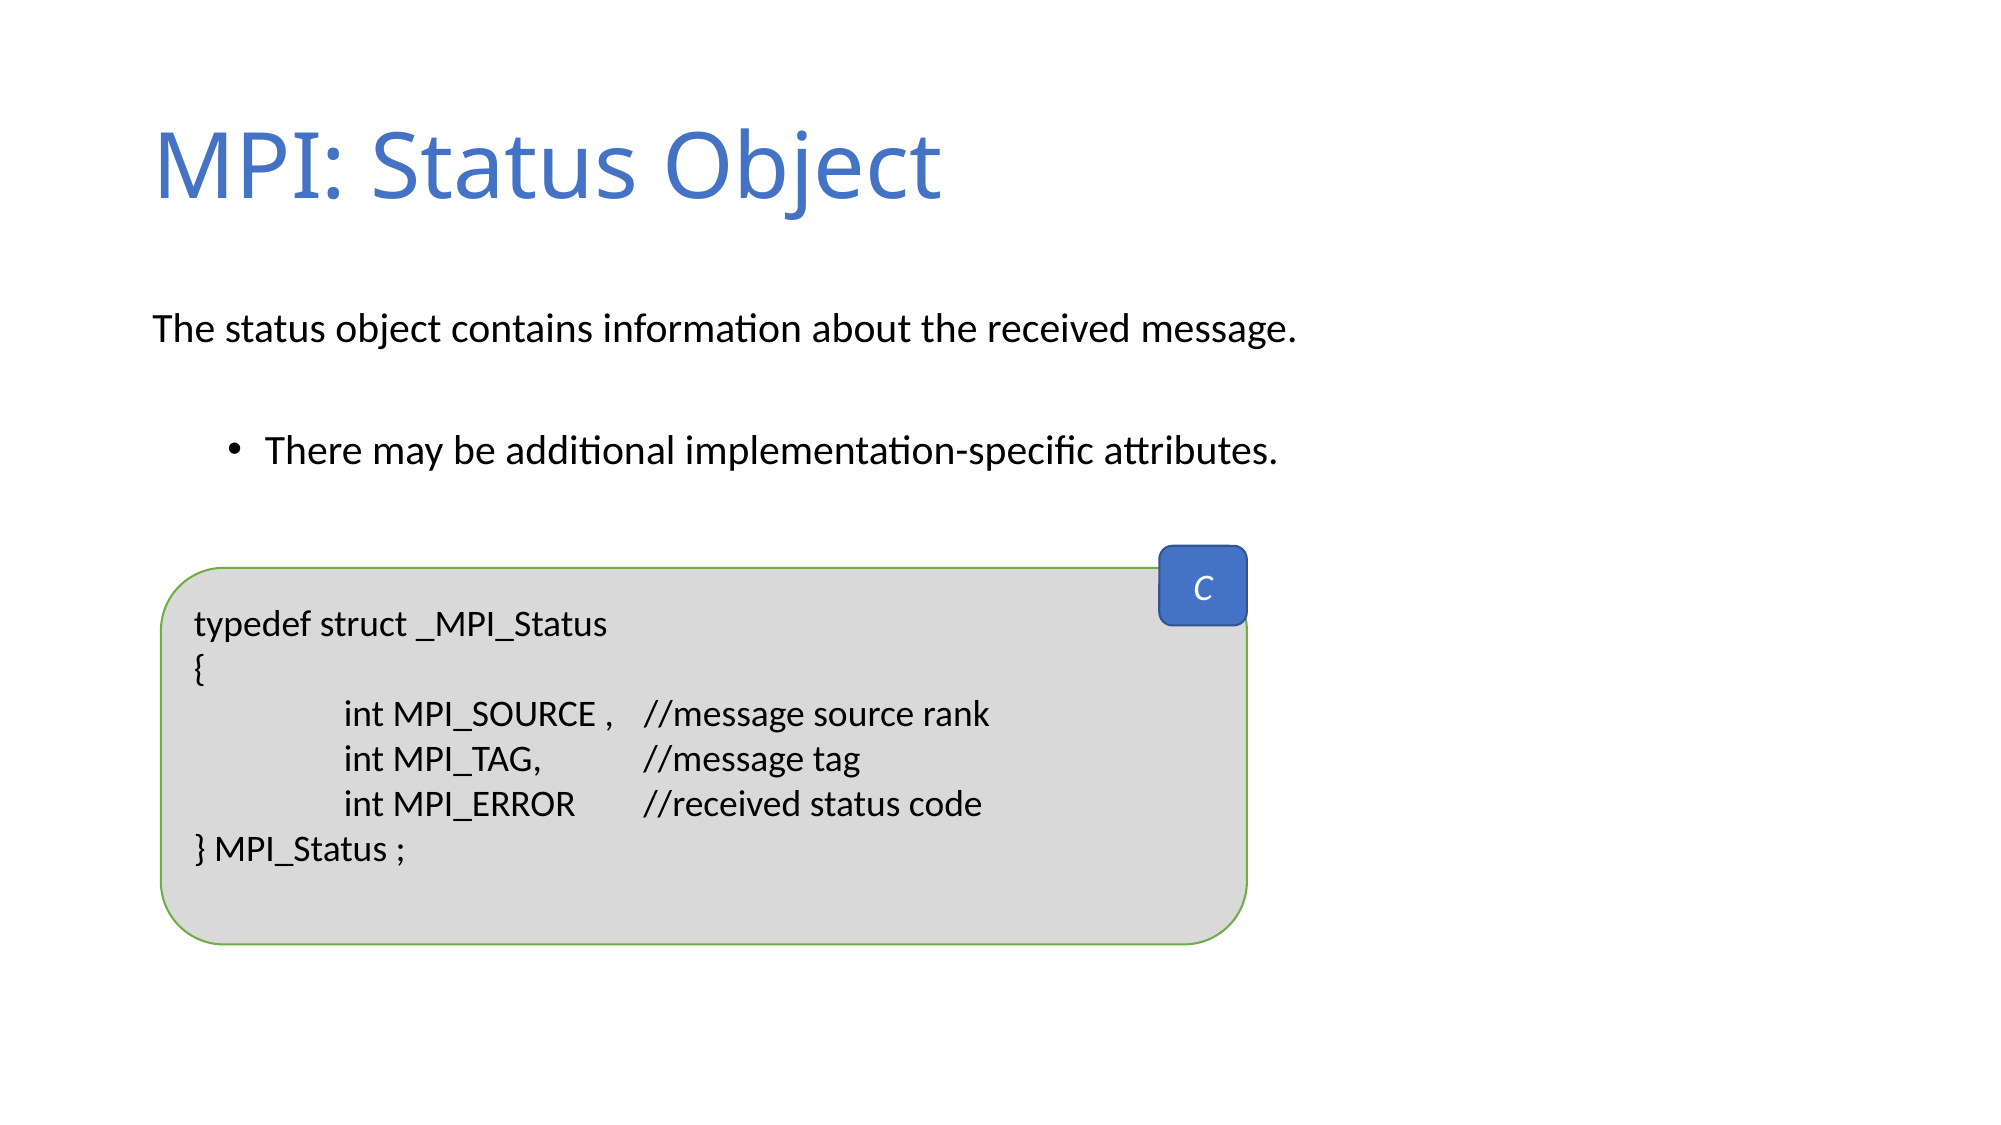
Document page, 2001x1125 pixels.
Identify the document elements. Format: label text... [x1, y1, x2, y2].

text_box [160, 545, 1247, 945]
title MPI: Status Object [137, 59, 1863, 278]
list The status object contains information about the received message. There may be additional implementation-specific attributes. [137, 299, 1863, 1014]
